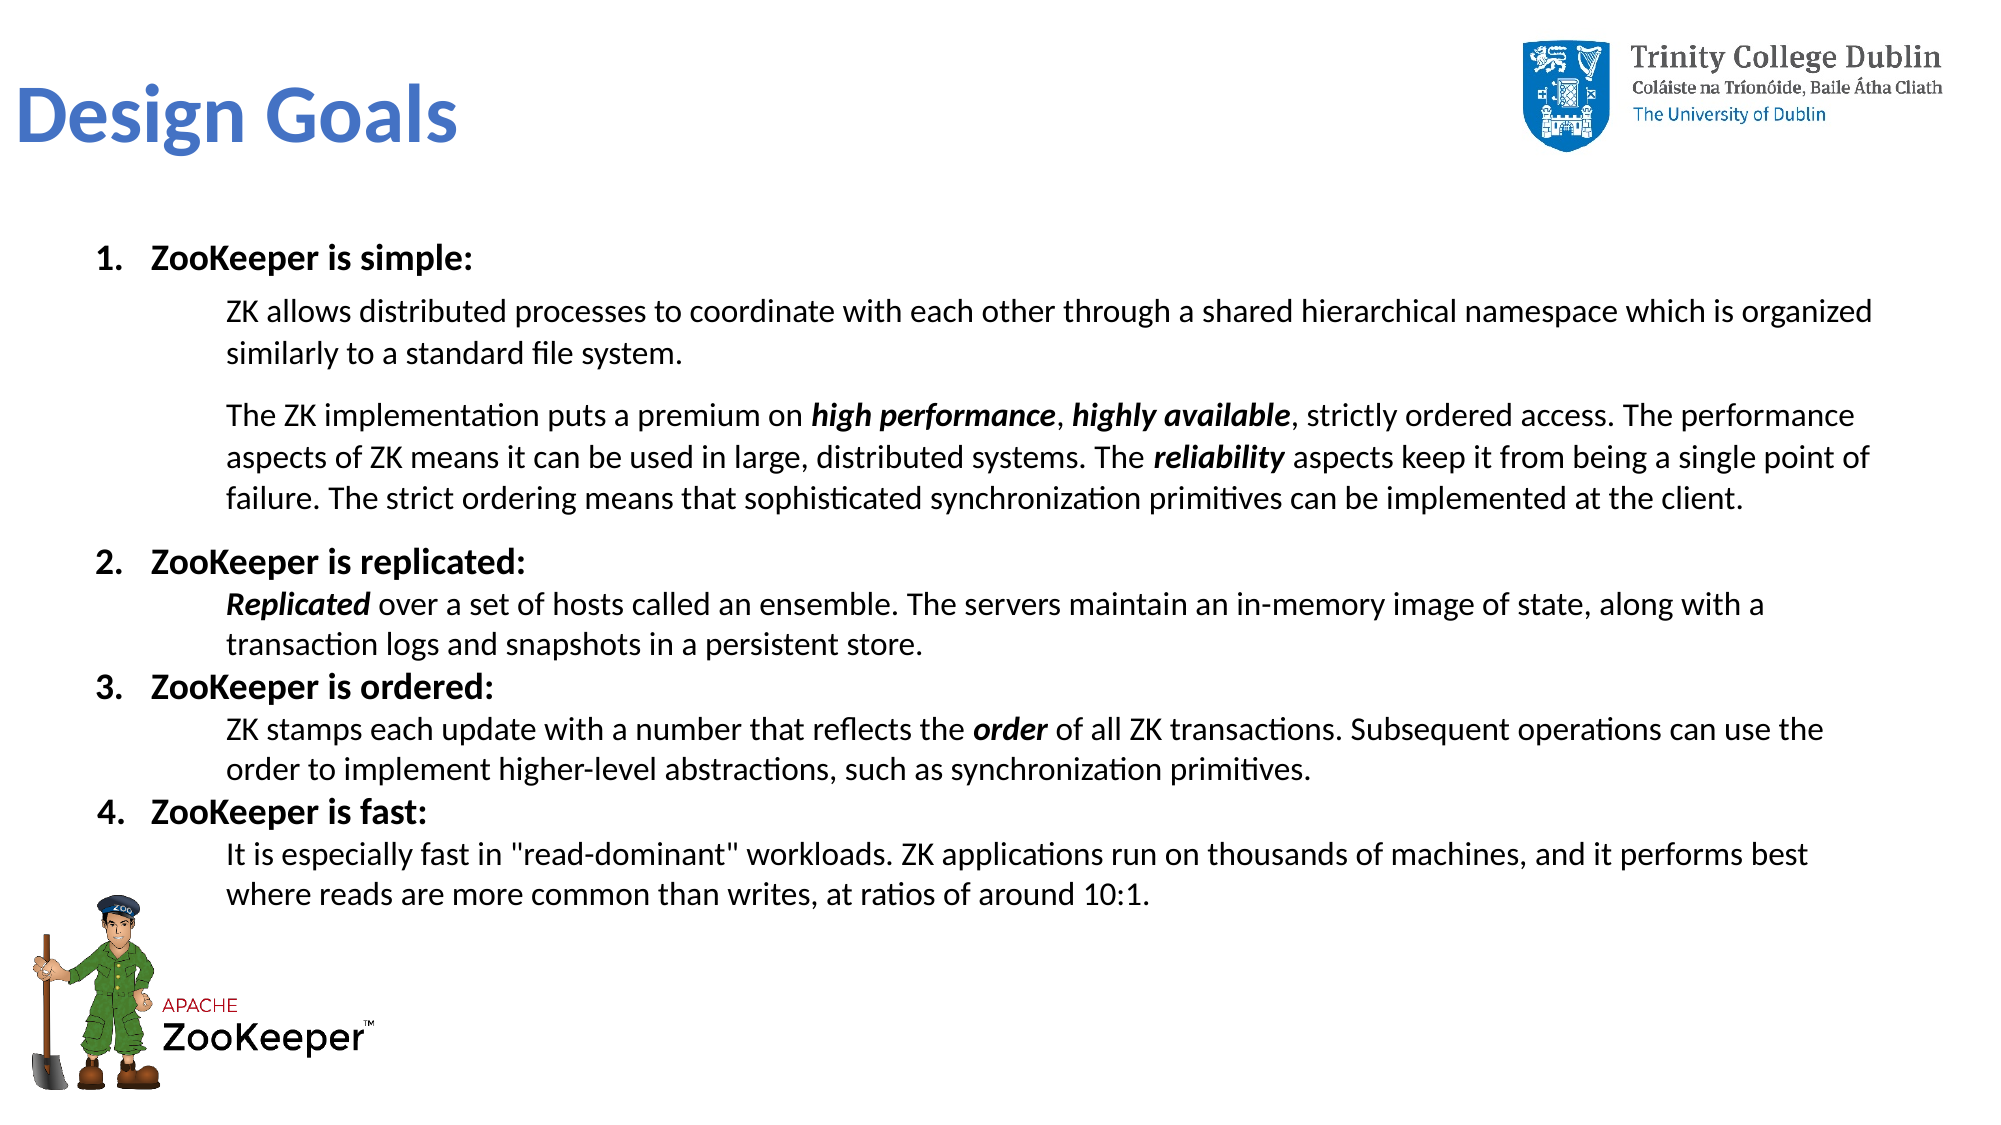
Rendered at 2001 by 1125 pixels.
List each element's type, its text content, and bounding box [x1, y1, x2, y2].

picture [31, 895, 376, 1090]
picture [1465, 0, 2000, 185]
title Design Goals [0, 0, 1725, 218]
text_box ZooKeeper is simple: ZK allows distributed processes to coordinate with each other through a shared hierarchical namespace which is organized similarly to a standard file system. The ZK implementation puts a premium on high performance, highly available, strictly ordered access. The performance aspects of ZK means it can be used in large, distributed systems. The reliability aspects keep it from being a single point of failure. The strict ordering means that sophisticated synchronization primitives can be implemented at the client. ZooKeeper is replicated: Replicated over a set of hosts called an ensemble. The servers maintain an in-memory image of state, along with a transaction logs and snapshots in a persistent store. ZooKeeper is ordered: ZK stamps each update with a number that reflects the order of all ZK transactions. Subsequent operations can use the order to implement higher-level abstractions, such as synchronization primitives. ZooKeeper is fast: It is especially fast in "read-dominant" workloads. ZK applications run on thousands of machines, and it performs best where reads are more common than writes, at ratios of around 10:1. [61, 217, 1903, 927]
